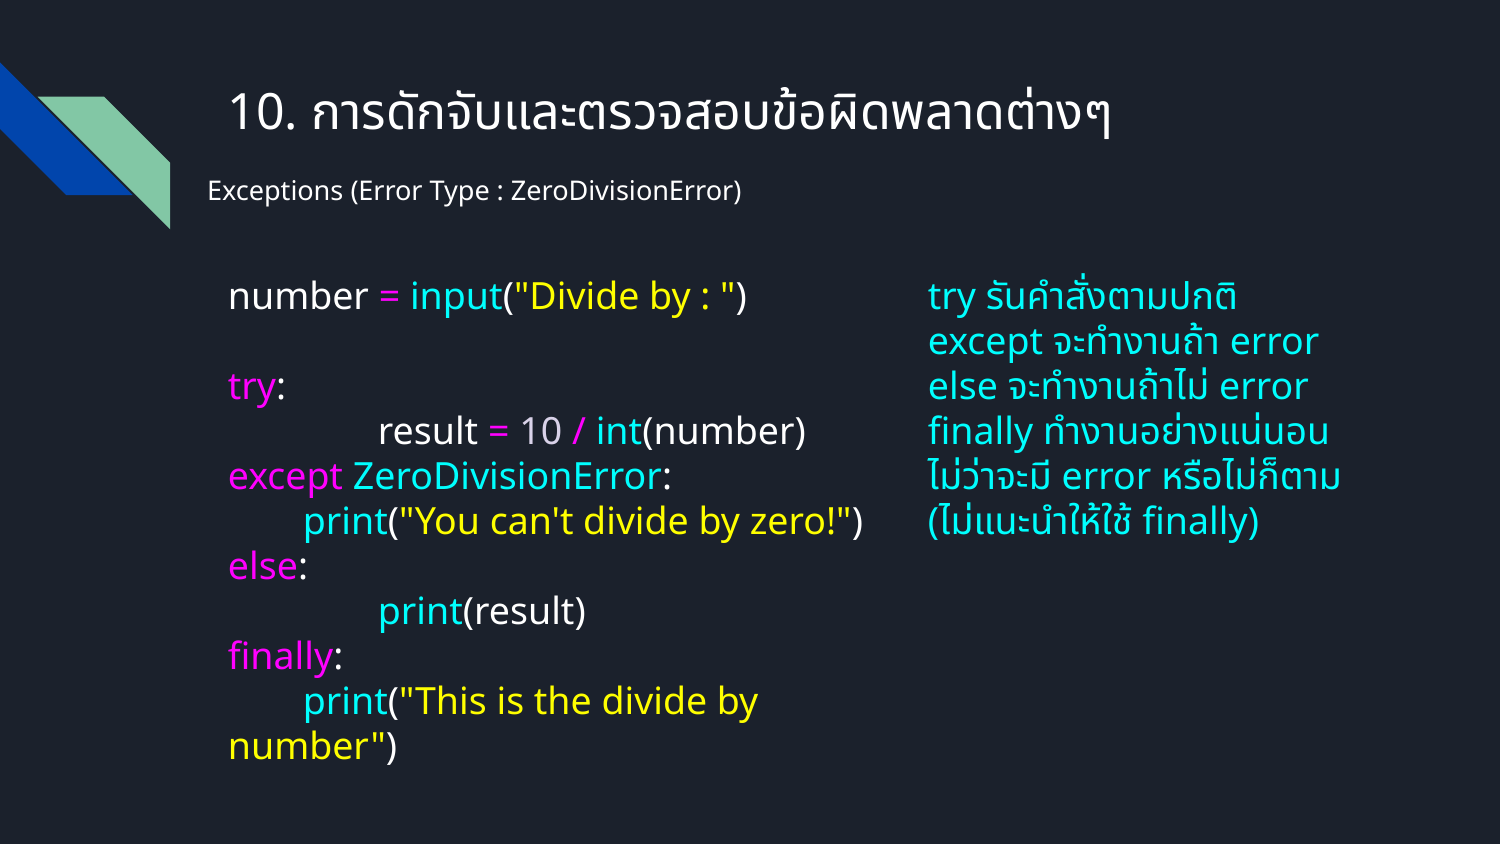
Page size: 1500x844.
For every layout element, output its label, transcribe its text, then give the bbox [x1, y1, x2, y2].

title 10. การดักจับและตรวจสอบข้อผิดพลาดต่างๆ [212, 64, 1368, 215]
list try รันคำสั่งตามปกติ except จะทำงานถ้า error else จะทำงานถ้าไม่ error finally ทำงานอย่างแน่นอน ไม่ว่าจะมี error หรือไม่ก็ตาม (ไม่แนะนำให้ใช้ finally) [912, 257, 1446, 735]
list Exceptions (Error Type : ZeroDivisionError) [192, 158, 1347, 215]
list number = input("Divide by : ") try: result = 10 / int(number) except ZeroDivisionError: print("You can't divide by zero!") else: print(result) finally: print("This is the divide by number") [212, 257, 912, 735]
